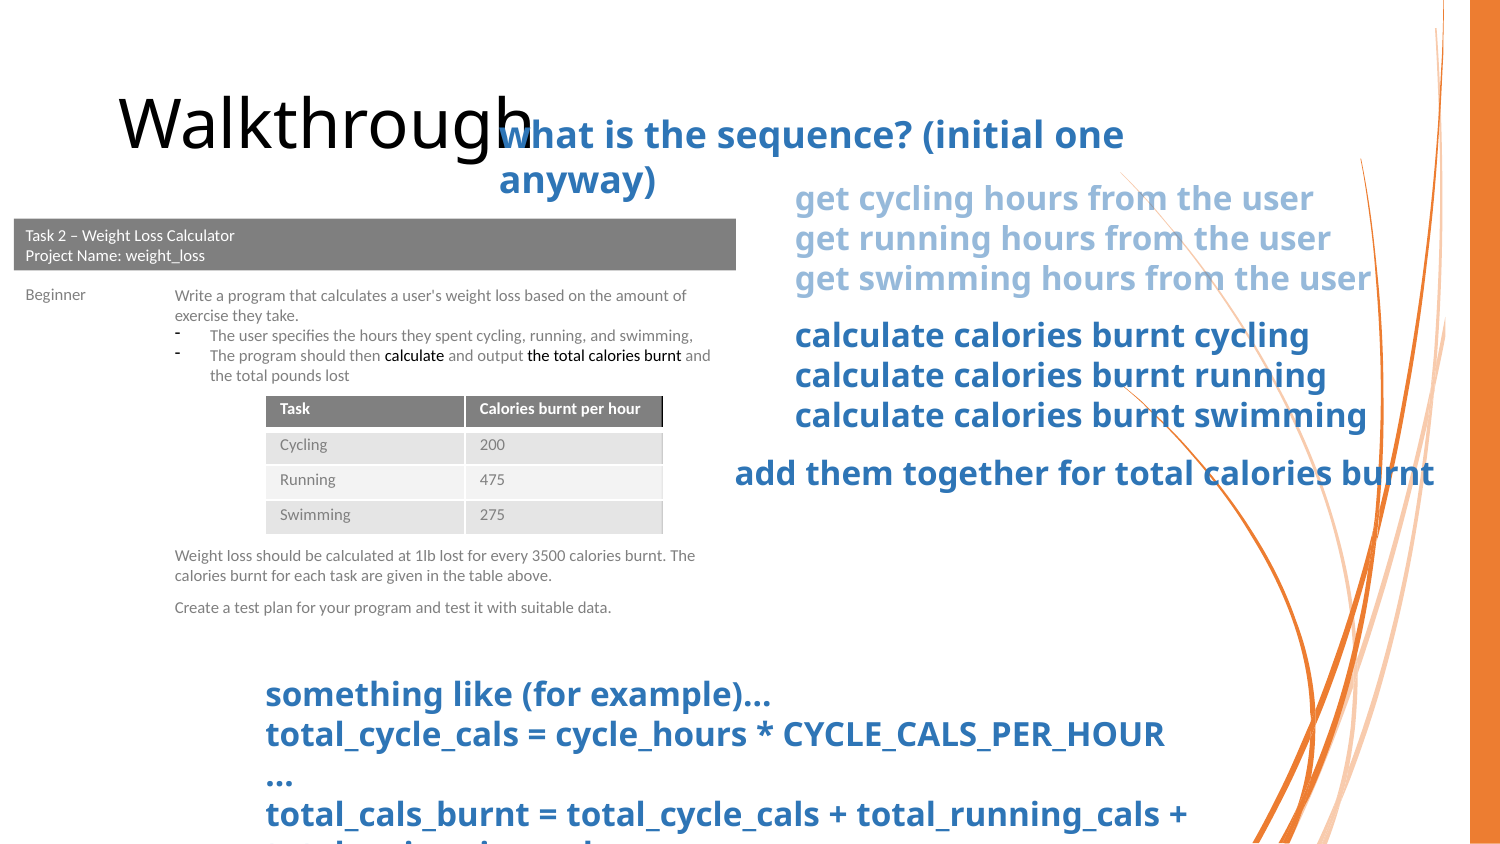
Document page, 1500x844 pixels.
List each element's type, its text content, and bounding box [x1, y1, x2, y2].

text_box add them together for total calories burnt [719, 444, 1451, 500]
text_box calculate calories burnt cycling calculate calories burnt running calculate calories burnt swimming [779, 306, 1397, 444]
text_box Create a test plan for your program and test it with suitable data. [160, 589, 736, 624]
text_box Write a program that calculates a user's weight loss based on the amount of exercise they take. The user specifies the hours they spent cycling, running, and swimming, The program should then calculate and output the total calories burnt and the total pounds lost [160, 277, 736, 392]
text_box something like (for example)… total_cycle_cals = cycle_hours * CYCLE_CALS_PER_HOUR … total_cals_burnt = total_cycle_cals + total_running_cals + total_swimming_cals [250, 665, 1484, 844]
text_box Beginner [13, 277, 106, 310]
text_box Task 2 – Weight Loss Calculator Project Name: weight_loss [13, 218, 736, 271]
text_box get cycling hours from the user get running hours from the user get swimming hours from the user [779, 170, 1397, 305]
text_box Weight loss should be calculated at 1lb lost for every 3500 calories burnt. The calories burnt for each task are given in the table above. [160, 537, 736, 589]
title Walkthrough [103, 44, 1397, 208]
text_box what is the sequence? (initial one anyway) [483, 103, 1227, 209]
text_box [262, 394, 663, 536]
